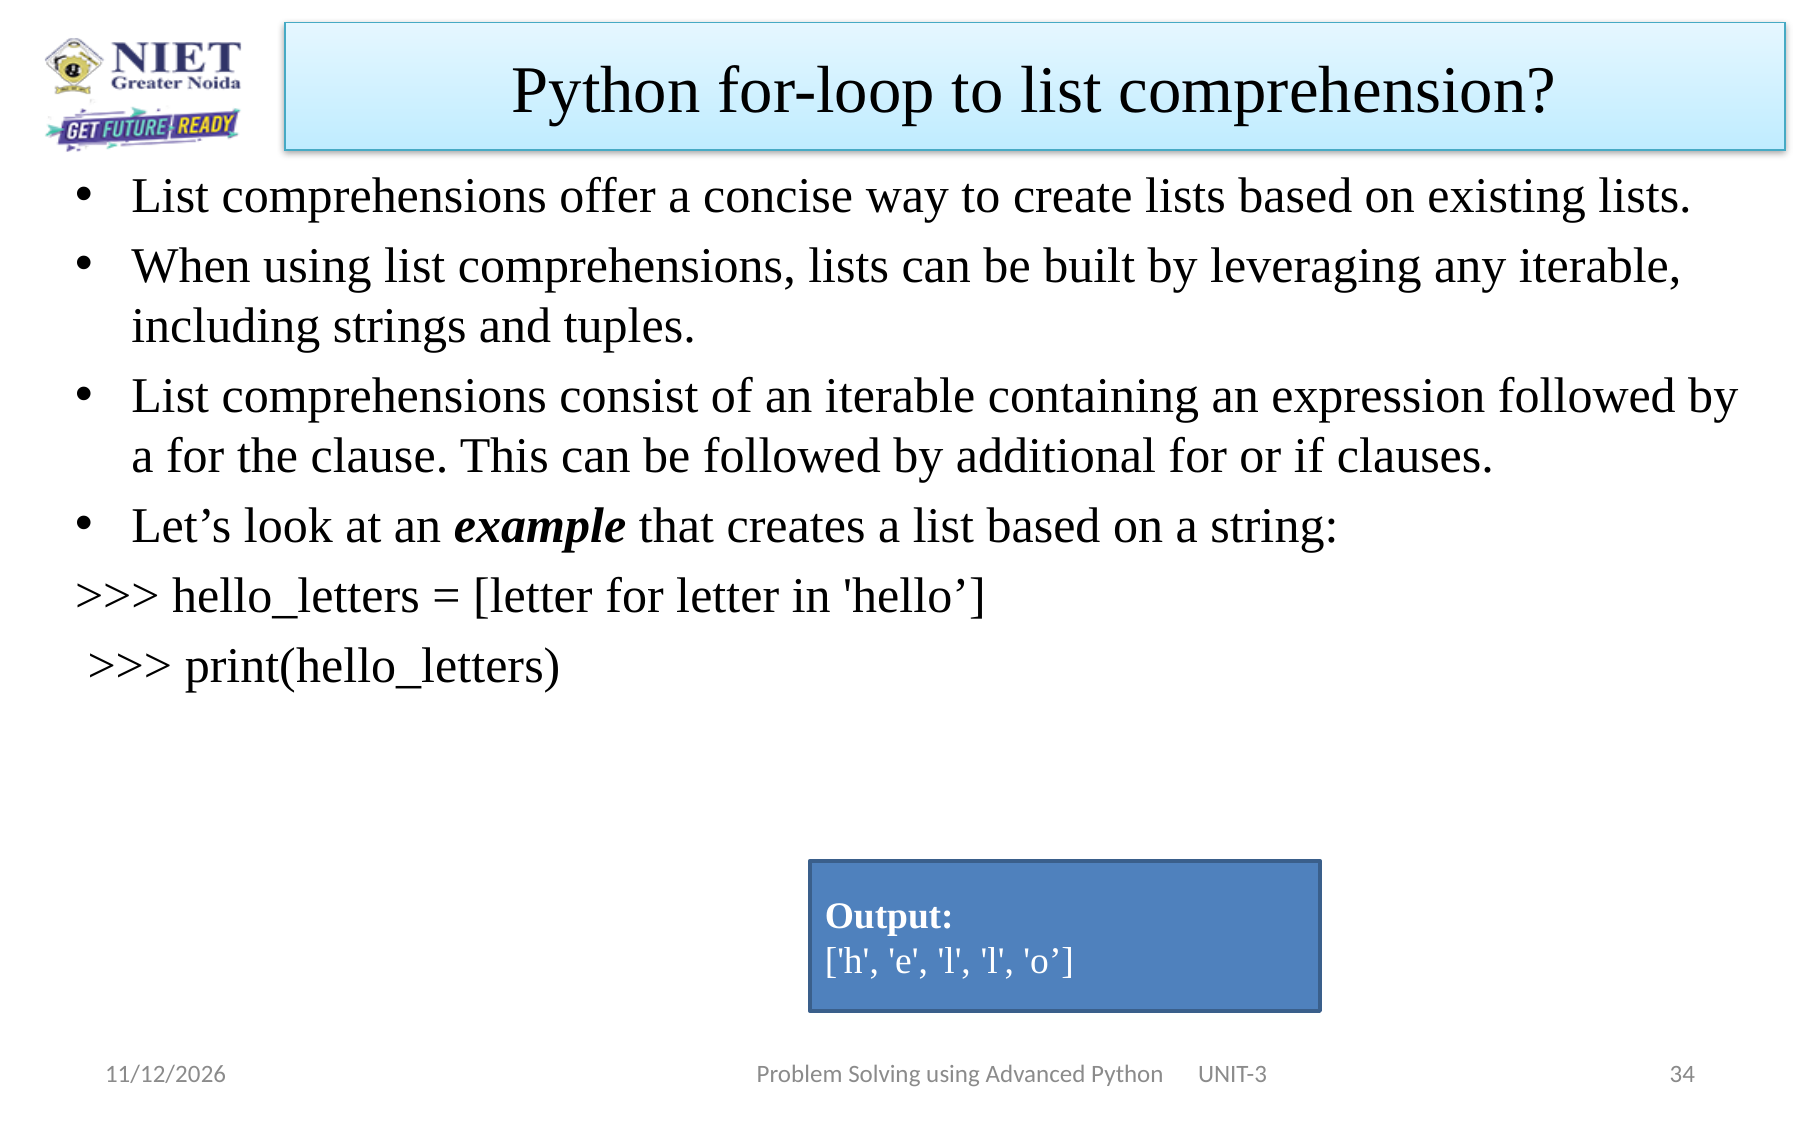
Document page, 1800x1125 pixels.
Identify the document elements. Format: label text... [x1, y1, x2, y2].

footer Problem Solving using Advanced Python UNIT-3 [435, 1042, 1290, 1103]
title Python for-loop to list comprehension? [284, 22, 1786, 151]
text_box Output: ['h', 'e', 'l', 'l', 'o’] [808, 859, 1322, 1013]
slide_number 34 [1290, 1042, 1710, 1103]
list List comprehensions offer a concise way to create lists based on existing lists. When using list comprehensions, lists can be built by leveraging any iterable, including strings and tuples. List comprehensions consist of an iterable containing an expression followed by a for the clause. This can be followed by additional for or if clauses. Let’s look at an example that creates a list based on a string: >>> hello_letters = [letter for letter in 'hello’] >>> print(hello_letters) [59, 157, 1786, 1076]
picture [0, 27, 286, 162]
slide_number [90, 1042, 435, 1103]
